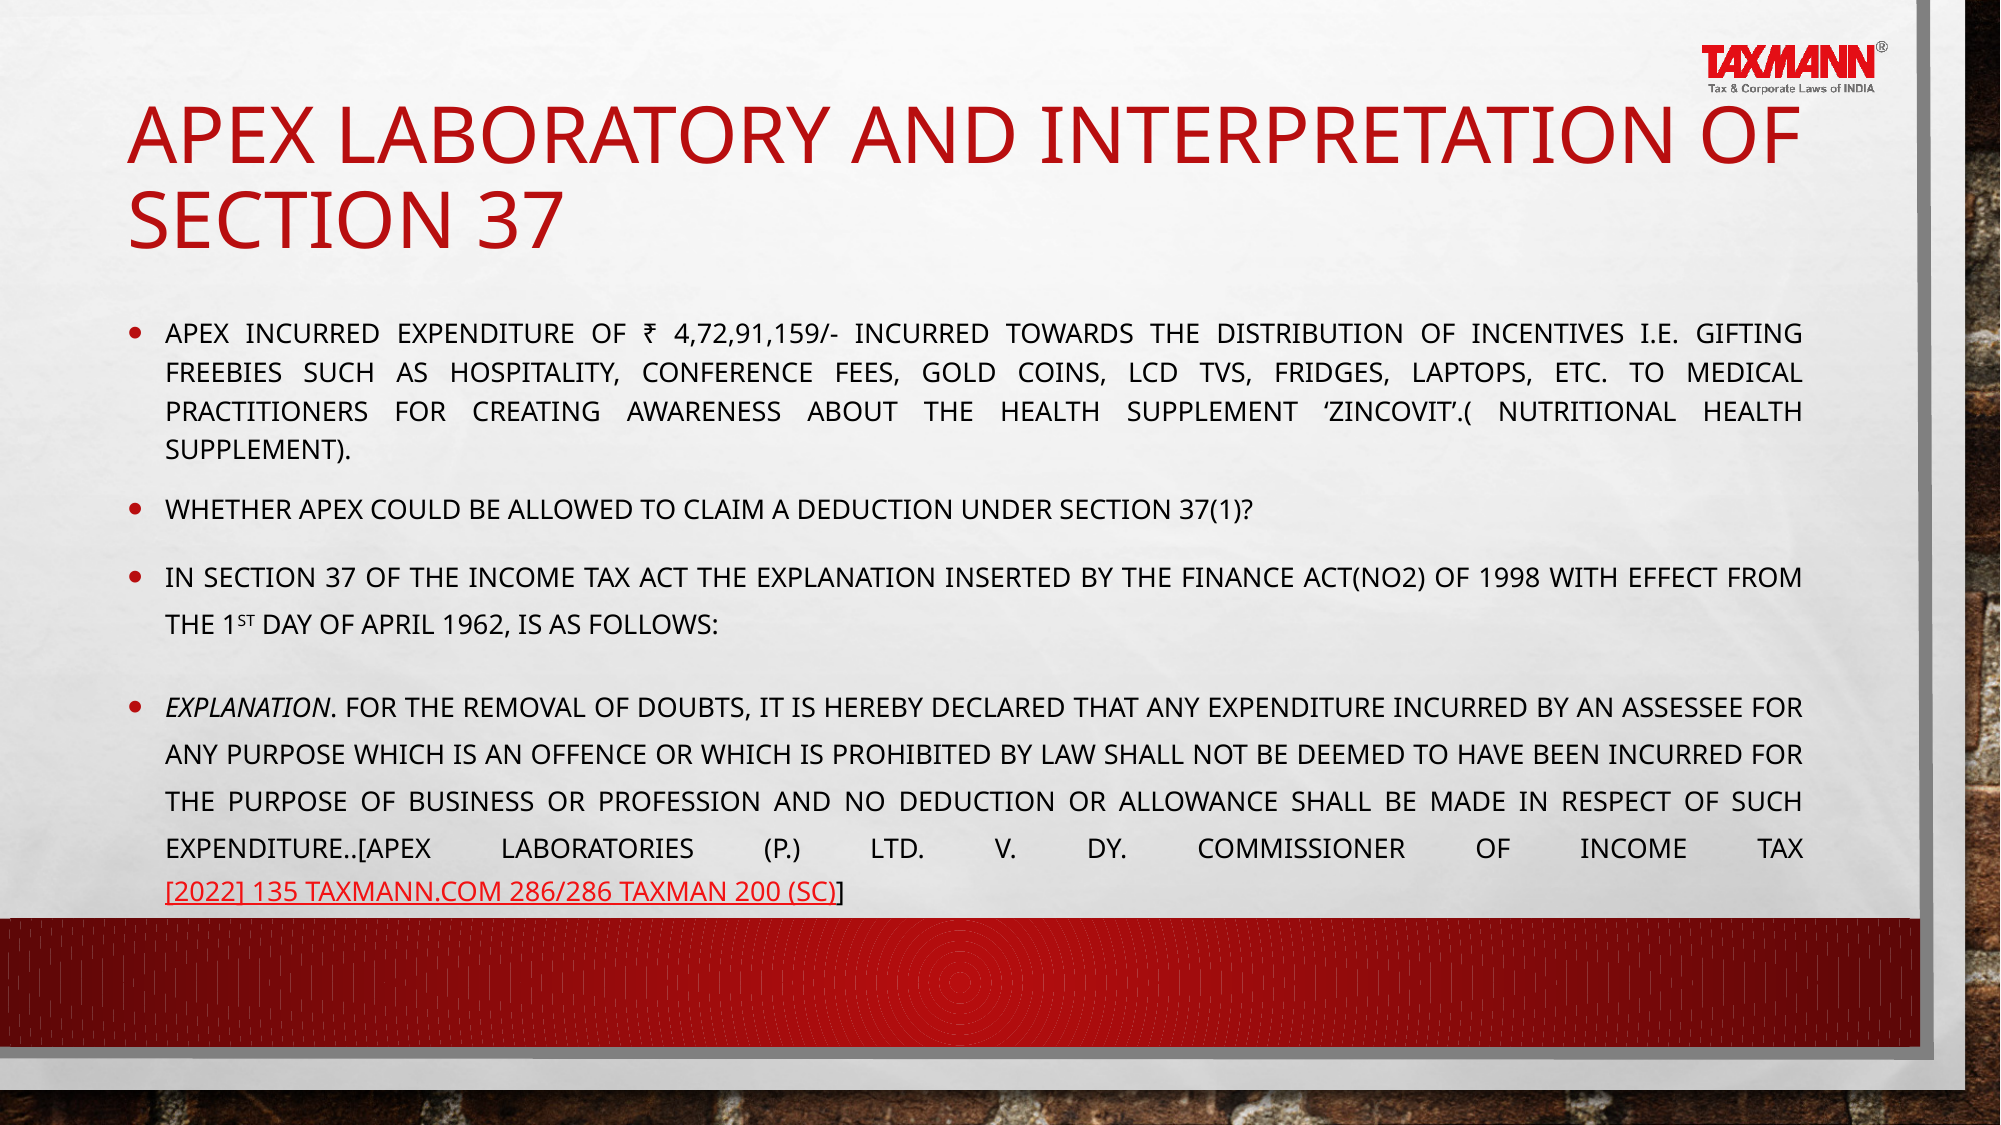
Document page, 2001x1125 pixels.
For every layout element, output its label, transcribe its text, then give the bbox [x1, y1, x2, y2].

picture [0, 0, 2000, 1125]
list Apex incurred expenditure of ₹ 4,72,91,159/- incurred towards the distribution of incentives i.e. gifting freebies such as hospitality, conference fees, gold coins, LCD TVs, fridges, laptops, etc. to medical practitioners for creating awareness about the health supplement ‘Zincovit’.( nutritional health supplement). Whether Apex could be allowed to claim a deduction under Section 37(1)? In Section 37 of the Income Tax Act the explanation inserted by the Finance Act(No2) of 1998 with effect from the 1st day of April 1962, is as follows: Explanation. For the removal of doubts, it is hereby declared that any expenditure incurred by an assessee for any purpose which is an offence or which is prohibited by law shall not be deemed to have been incurred for the purpose of business or profession and no deduction or allowance shall be made in respect of such expenditure..[Apex Laboratories (P.) Ltd. v. Dy. Commissioner of Income Tax [2022] 135 taxmann.com 286/286 Taxman 200 (SC)] [112, 338, 1818, 882]
picture [1701, 40, 1888, 95]
title Apex Laboratory and Interpretation of section 37 [112, 85, 1818, 275]
